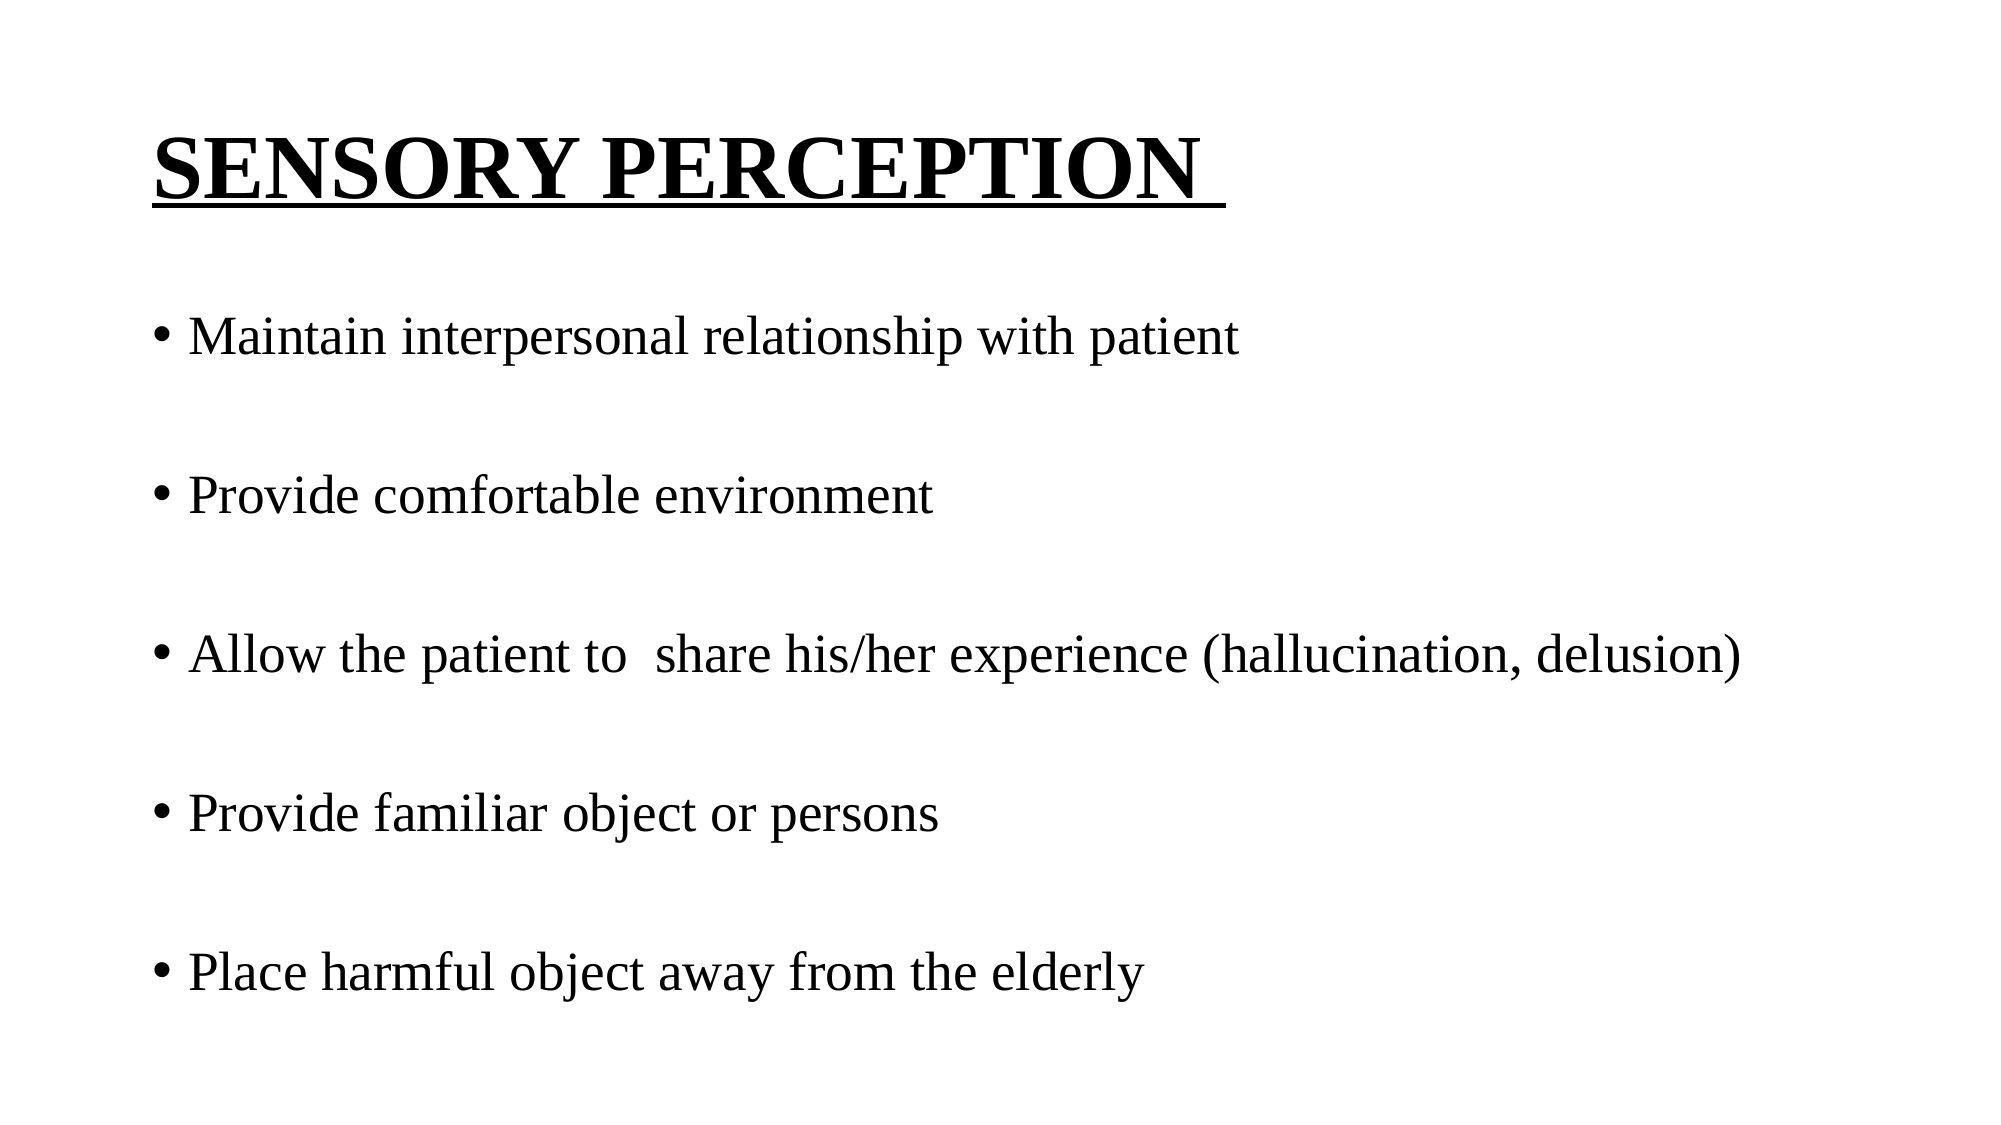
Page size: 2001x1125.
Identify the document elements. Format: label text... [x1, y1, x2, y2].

list Maintain interpersonal relationship with patient Provide comfortable environment Allow the patient to share his/her experience (hallucination, delusion) Provide familiar object or persons Place harmful object away from the elderly [137, 299, 1863, 1014]
title SENSORY PERCEPTION [137, 59, 1863, 278]
